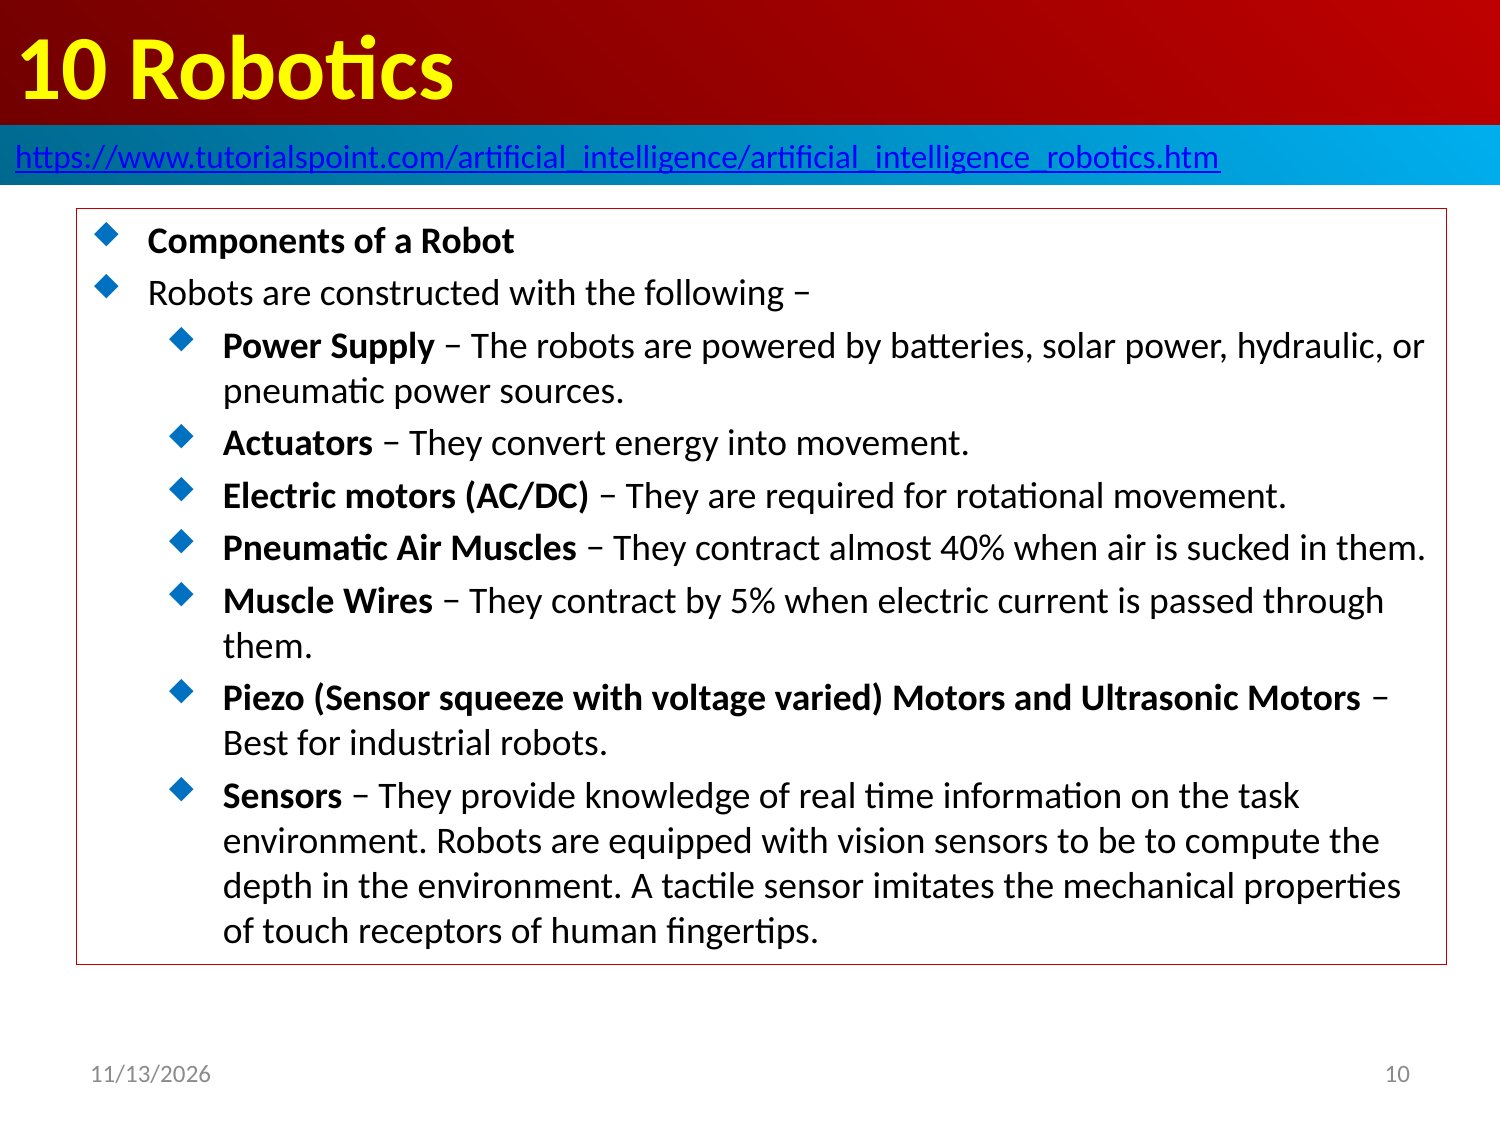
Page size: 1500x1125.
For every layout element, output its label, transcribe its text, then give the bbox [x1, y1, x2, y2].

title 10 Robotics [0, 0, 1500, 125]
text_box https://www.tutorialspoint.com/artificial_intelligence/artificial_intelligence_robotics.htm [0, 125, 1500, 185]
slide_number 10 [1074, 1042, 1425, 1103]
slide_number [75, 1042, 425, 1103]
subtitle Components of a Robot Robots are constructed with the following − Power Supply − The robots are powered by batteries, solar power, hydraulic, or pneumatic power sources. Actuators − They convert energy into movement. Electric motors (AC/DC) − They are required for rotational movement. Pneumatic Air Muscles − They contract almost 40% when air is sucked in them. Muscle Wires − They contract by 5% when electric current is passed through them. Piezo (Sensor squeeze with voltage varied) Motors and Ultrasonic Motors − Best for industrial robots. Sensors − They provide knowledge of real time information on the task environment. Robots are equipped with vision sensors to be to compute the depth in the environment. A tactile sensor imitates the mechanical properties of touch receptors of human fingertips. [76, 208, 1447, 965]
